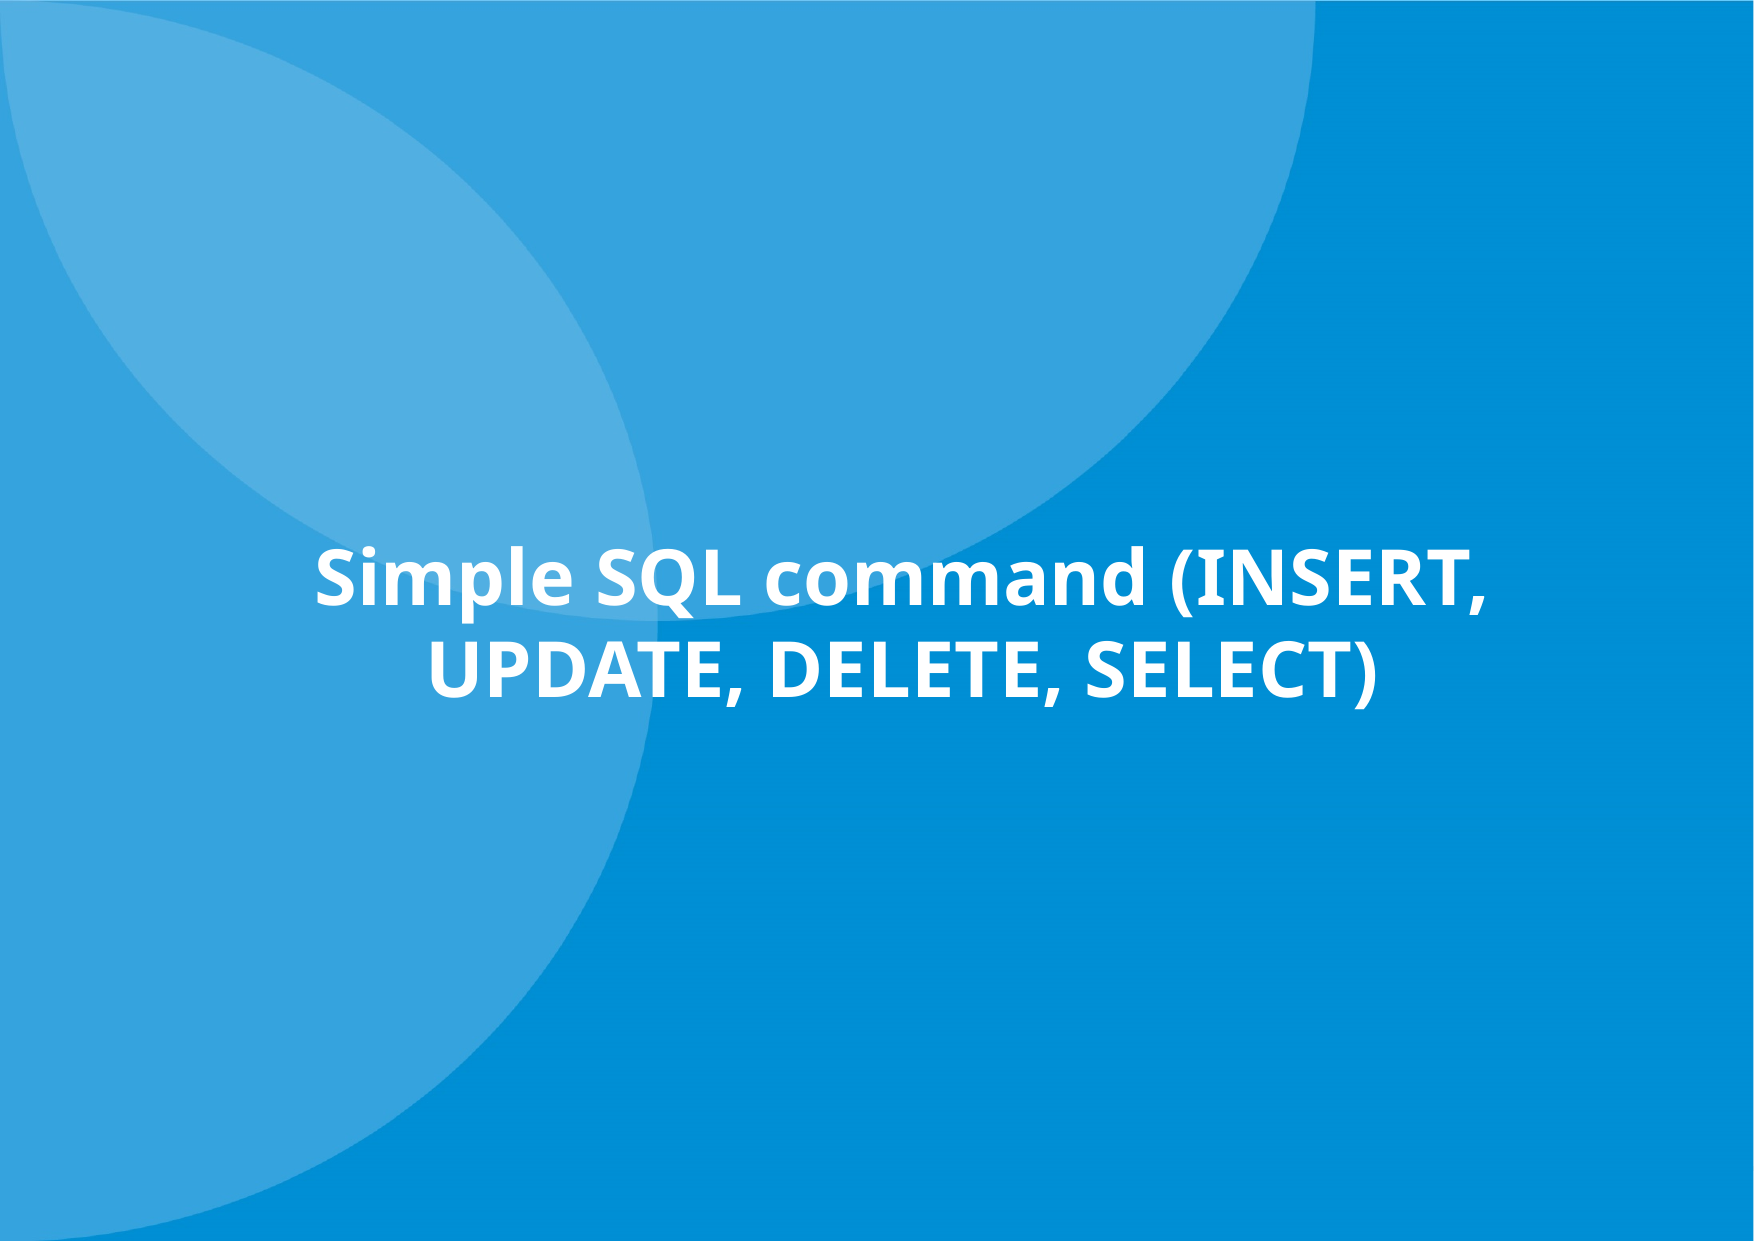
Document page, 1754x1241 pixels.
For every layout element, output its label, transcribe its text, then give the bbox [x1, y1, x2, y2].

title Simple SQL command (INSERT, UPDATE, DELETE, SELECT) [297, 516, 1508, 725]
picture [0, 0, 1754, 1241]
